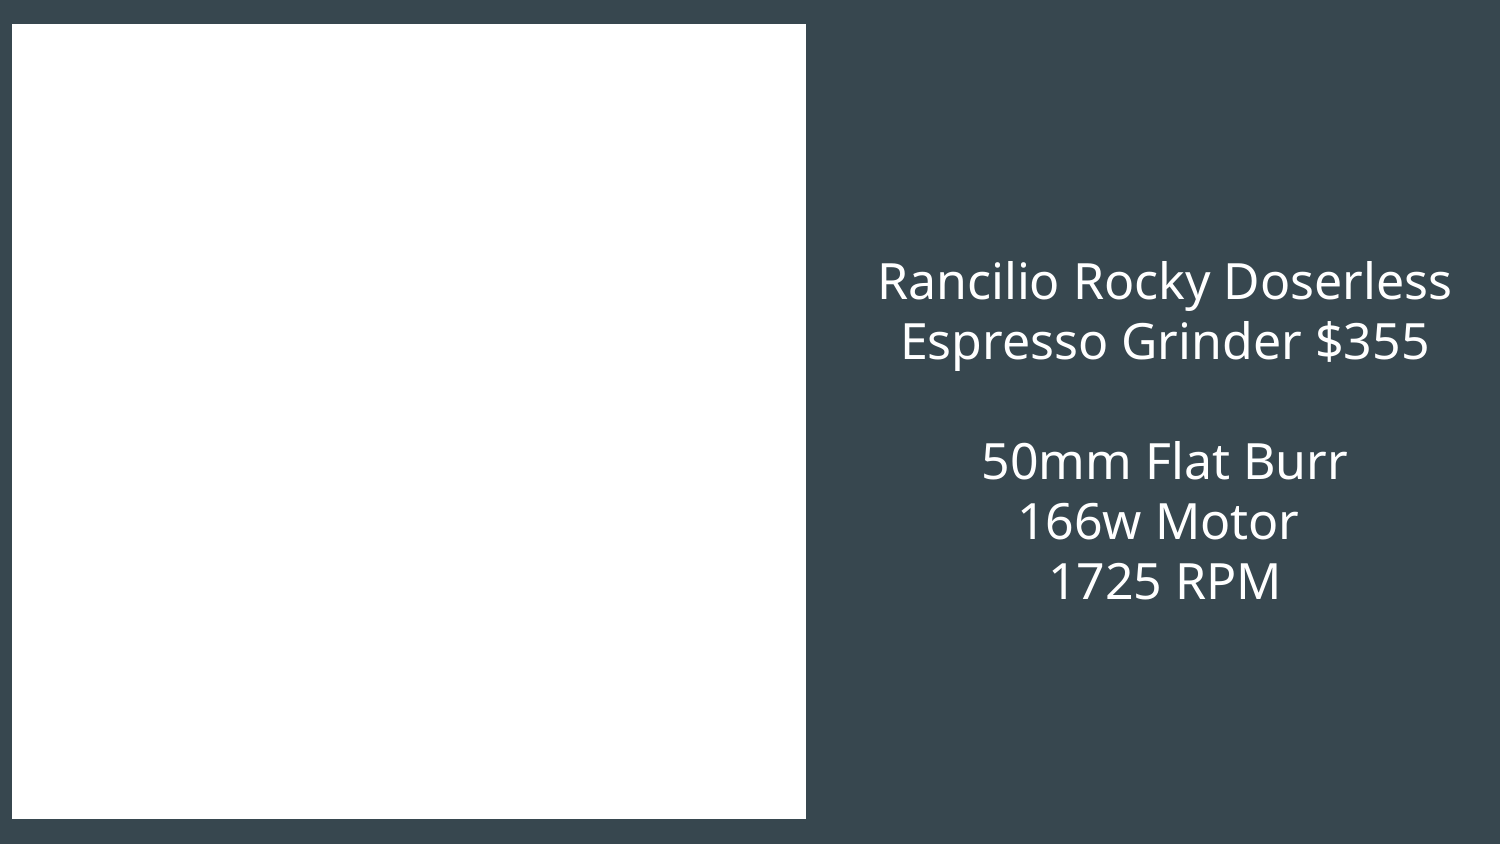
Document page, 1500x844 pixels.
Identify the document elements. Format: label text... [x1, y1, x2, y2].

picture [11, 24, 807, 819]
text_box Rancilio Rocky Doserless Espresso Grinder $355 50mm Flat Burr 166w Motor 1725 RPM [859, 234, 1471, 811]
